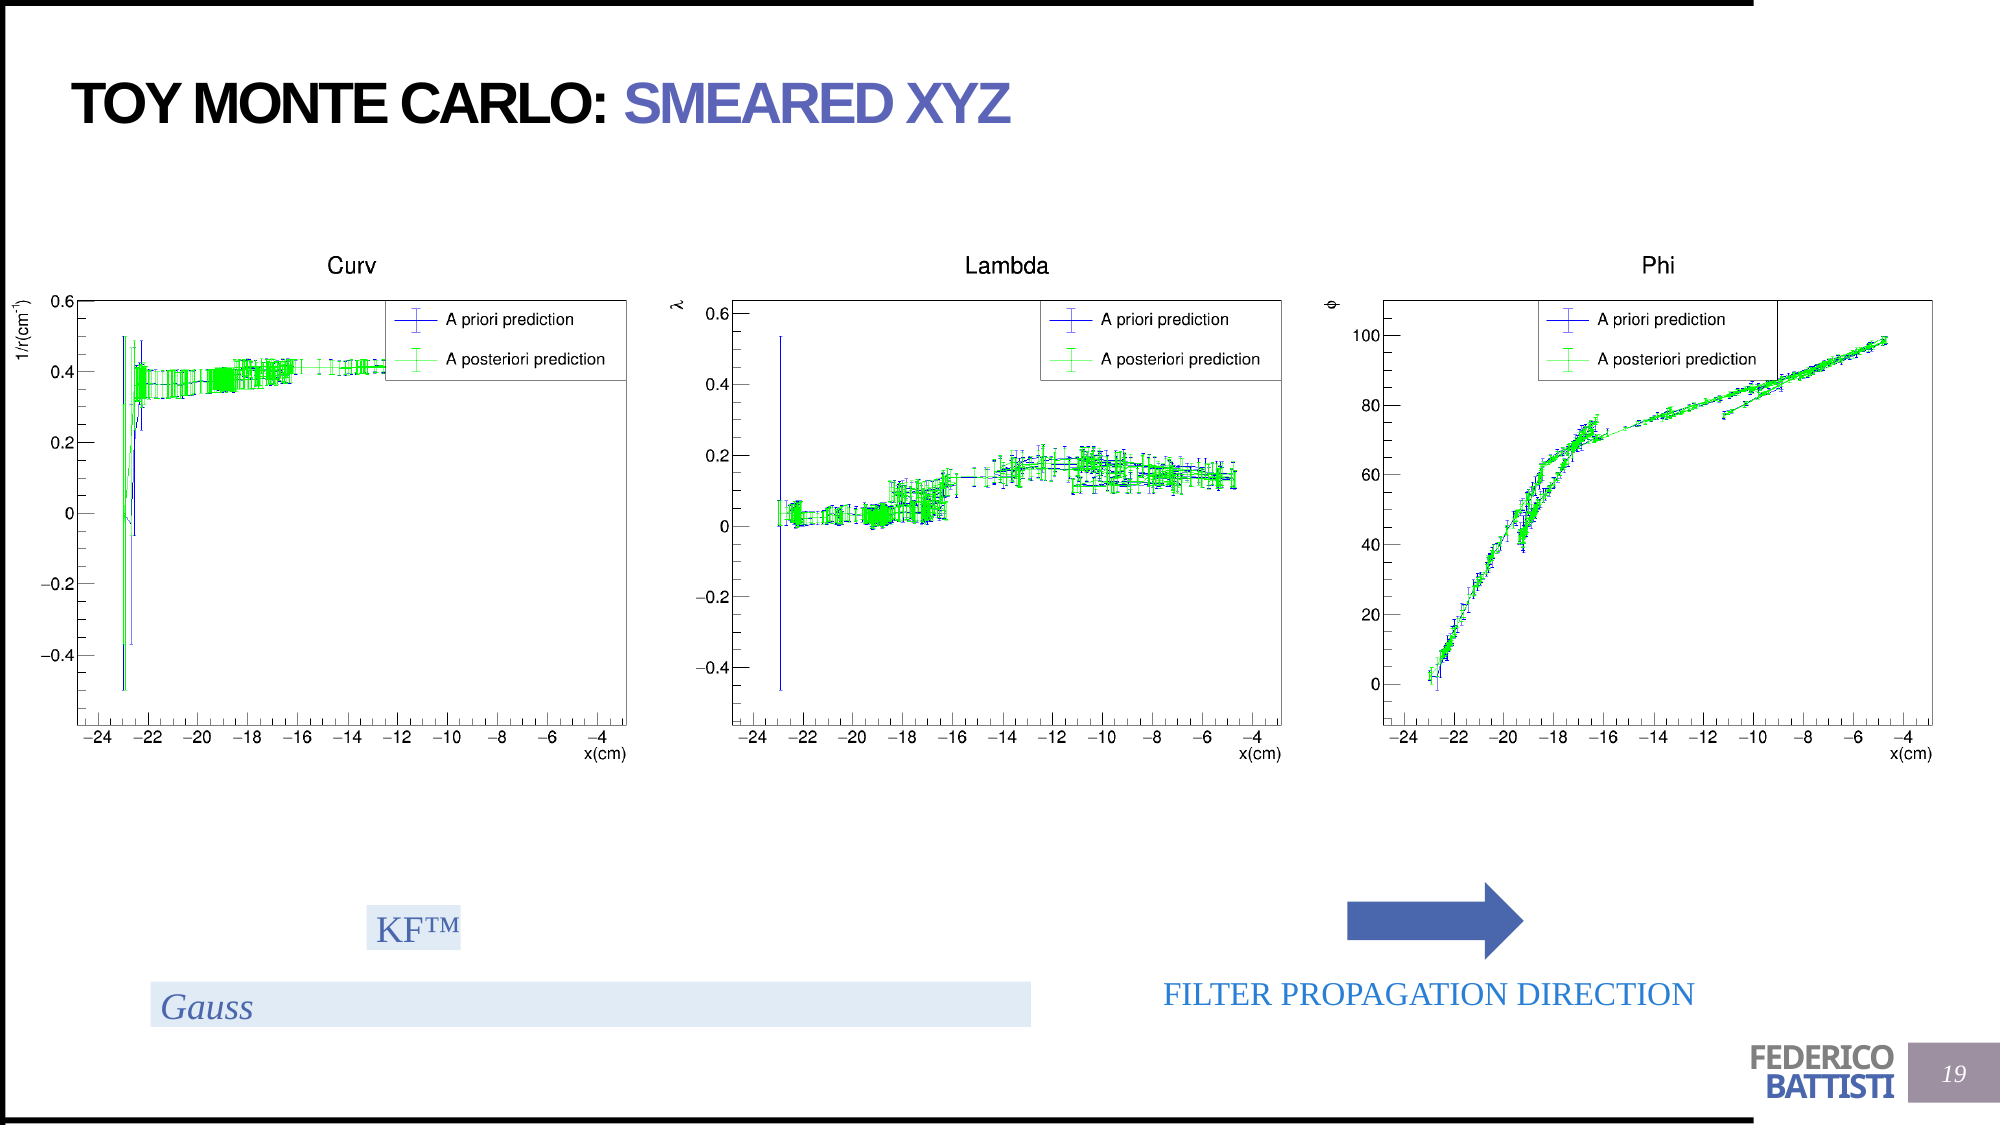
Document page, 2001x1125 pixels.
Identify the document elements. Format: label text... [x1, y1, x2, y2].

picture [9, 247, 2000, 778]
title Toy monte carlo: SMEARED XYZ [70, 67, 1781, 142]
text_box FILTER PROPAGATION DIRECTION [1148, 965, 1723, 1020]
text_box [1347, 882, 1524, 960]
slide_number 19 [1931, 1050, 1977, 1096]
